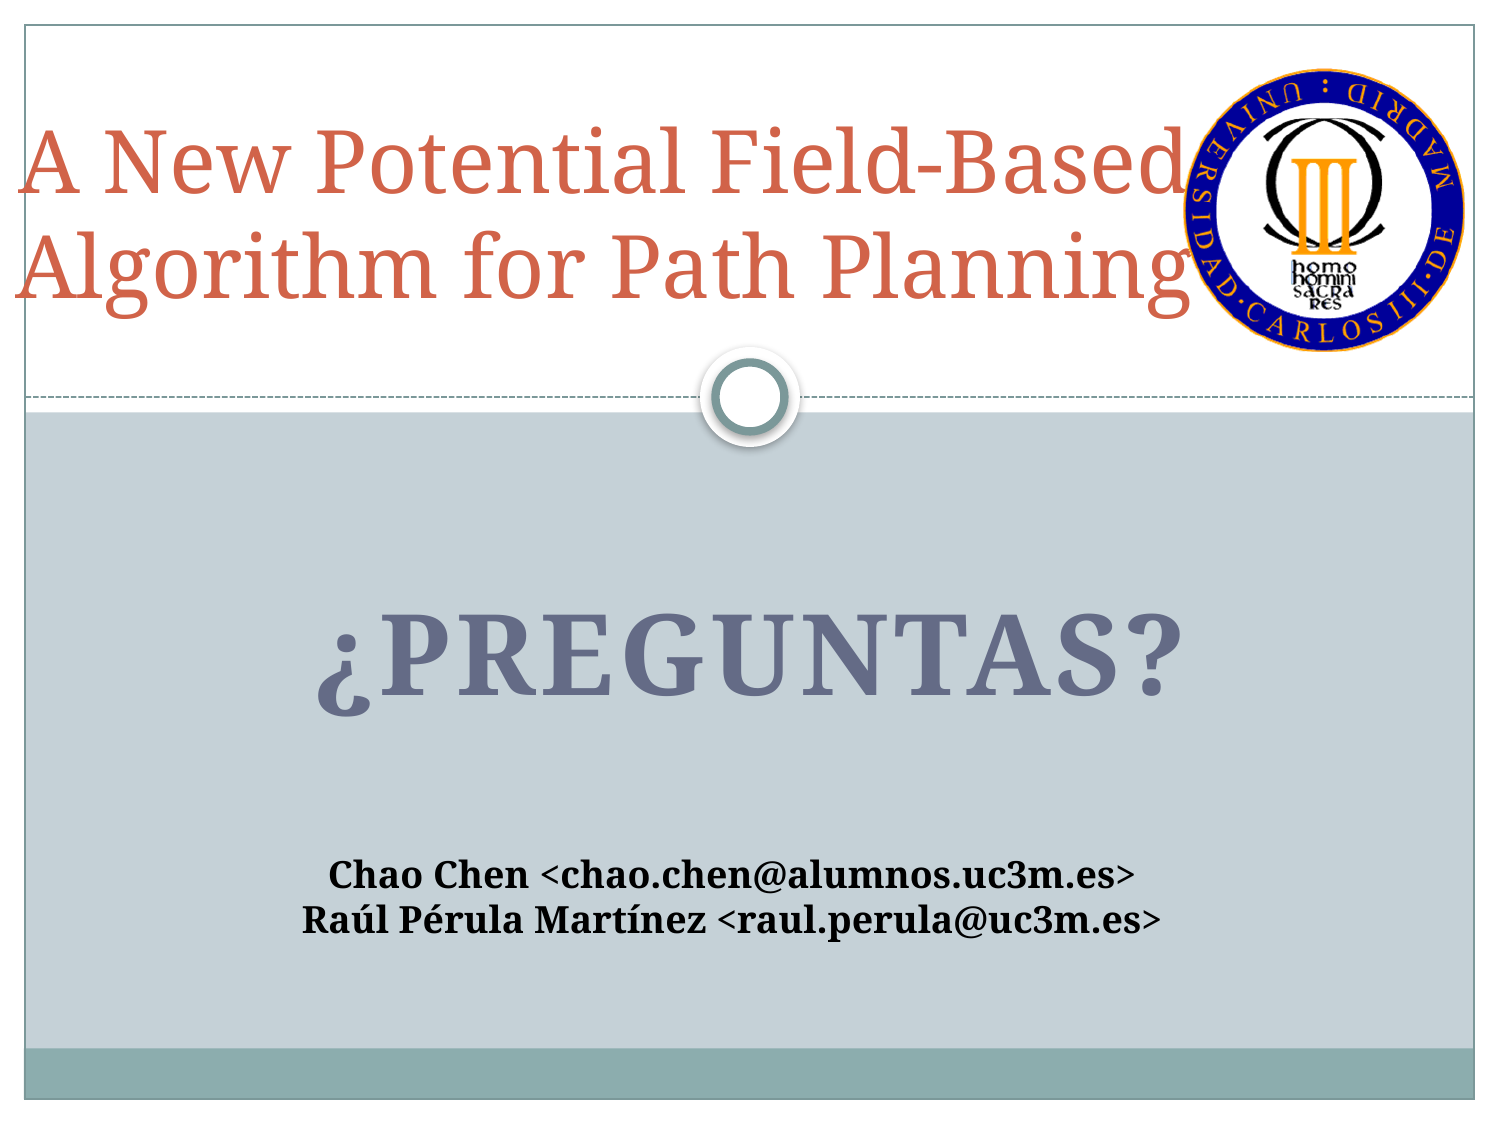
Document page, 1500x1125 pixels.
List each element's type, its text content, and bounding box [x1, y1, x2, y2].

subtitle ¿PREGUNTAS? [225, 539, 1275, 762]
text_box Chao Chen <chao.chen@alumnos.uc3m.es> Raúl Pérula Martínez <raul.perula@uc3m.es> [128, 843, 1336, 949]
picture [1183, 67, 1466, 352]
title A New Potential Field-Based Algorithm for Path Planning [0, 82, 1176, 324]
